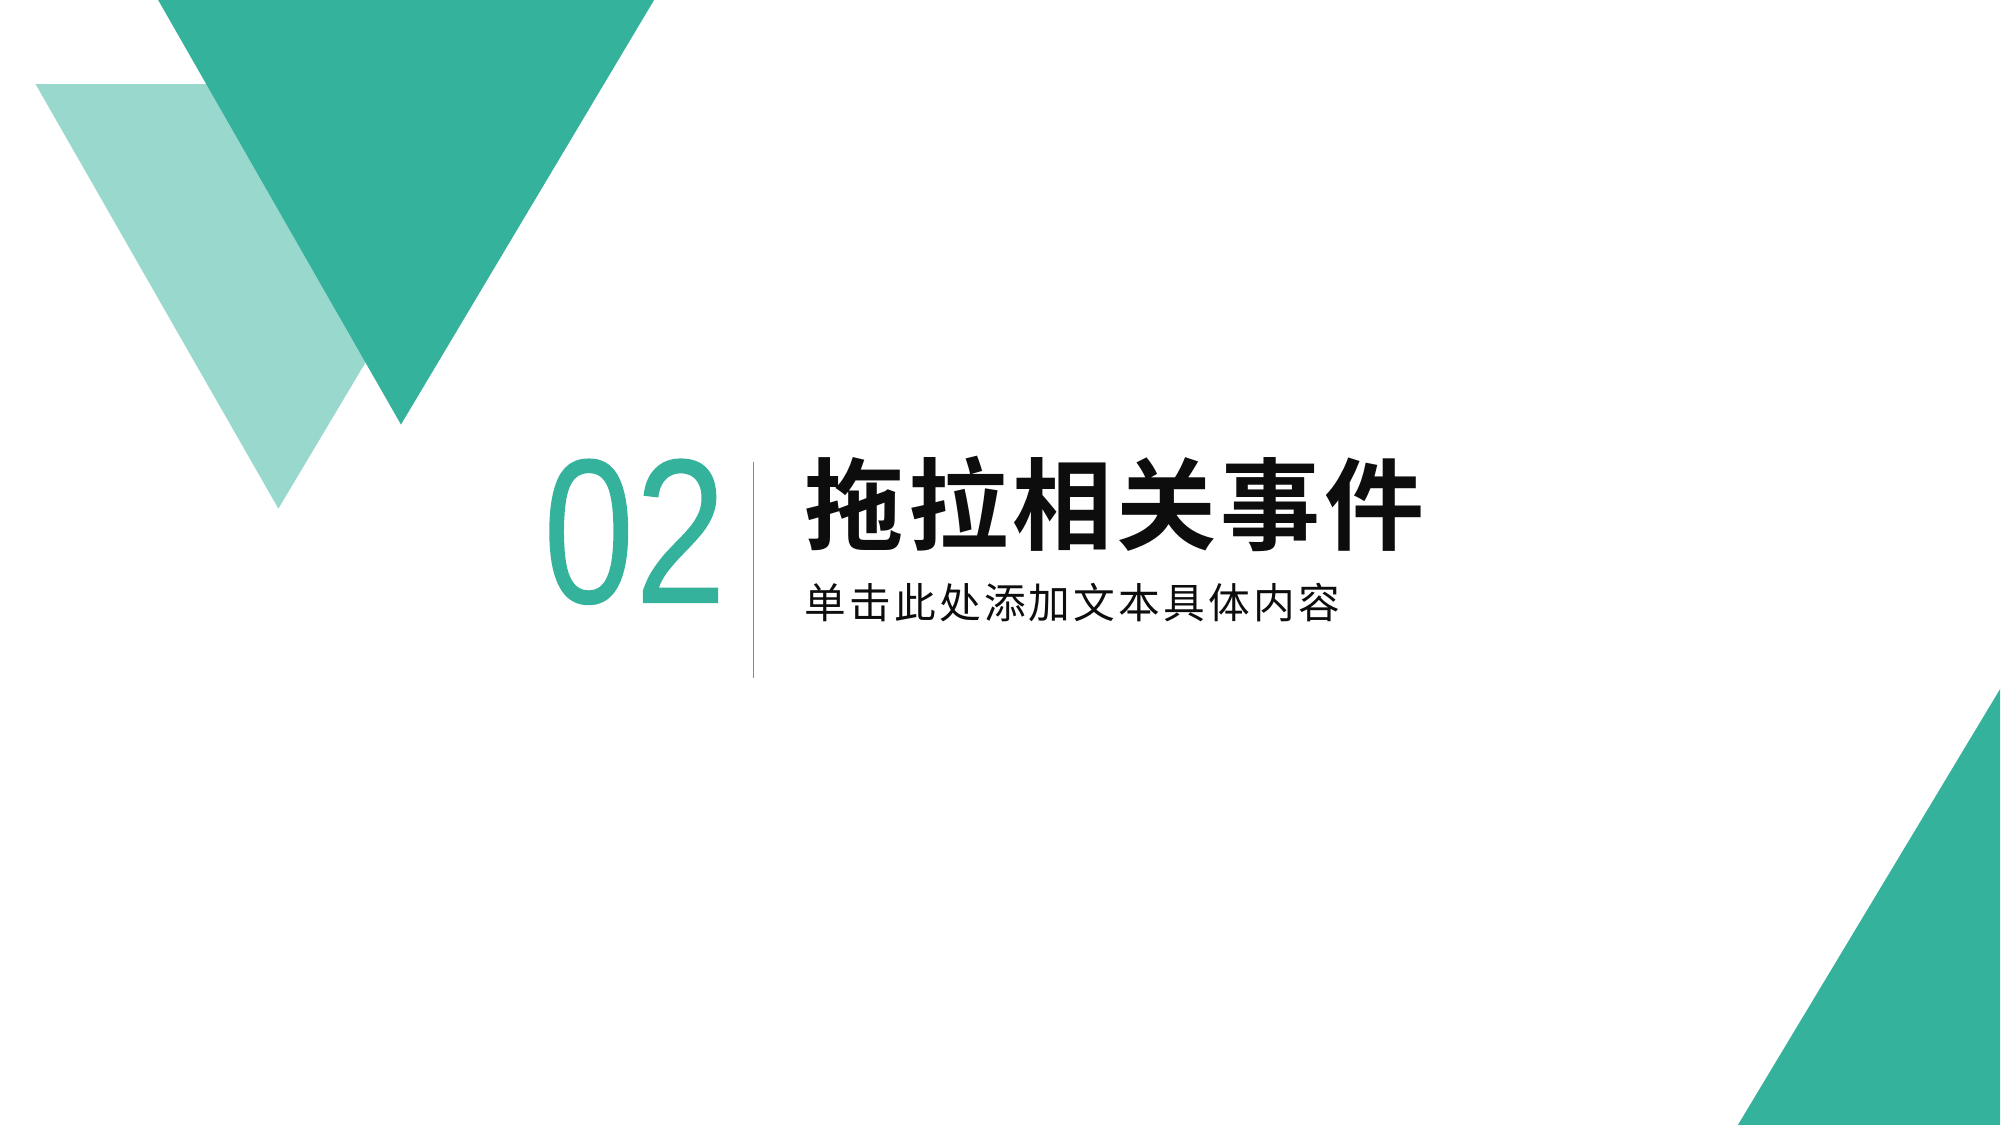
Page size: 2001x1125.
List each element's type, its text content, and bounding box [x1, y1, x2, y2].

list 单击此处添加文本具体内容 [787, 577, 1677, 744]
title 拖拉相关事件 [787, 422, 1677, 570]
